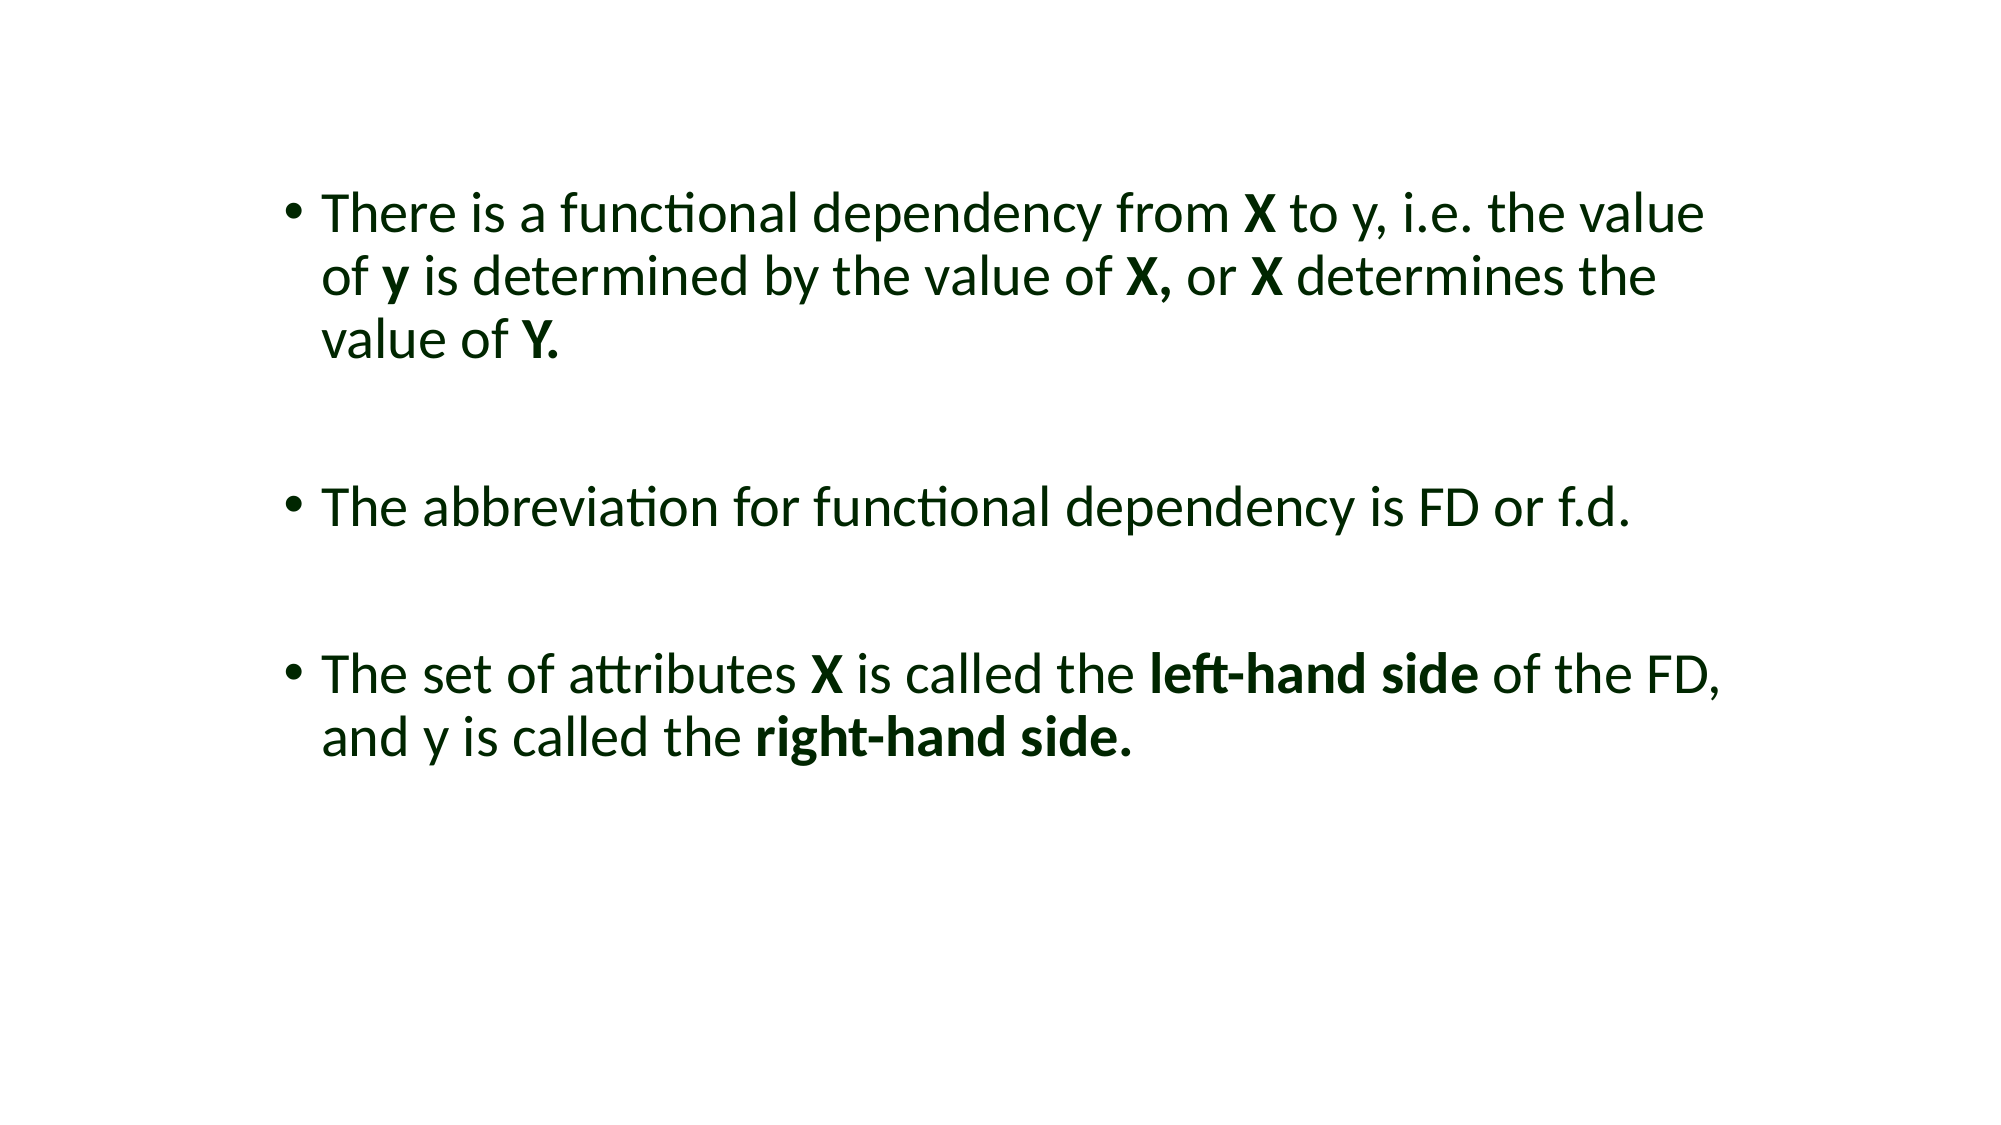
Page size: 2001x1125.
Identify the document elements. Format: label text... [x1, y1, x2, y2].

list There is a functional dependency from X to y, i.e. the value of y is determined by the value of X, or X determines the value of Y. The abbreviation for functional dependency is FD or f.d. The set of attributes X is called the left-hand side of the FD, and y is called the right-hand side. [268, 174, 1738, 1125]
